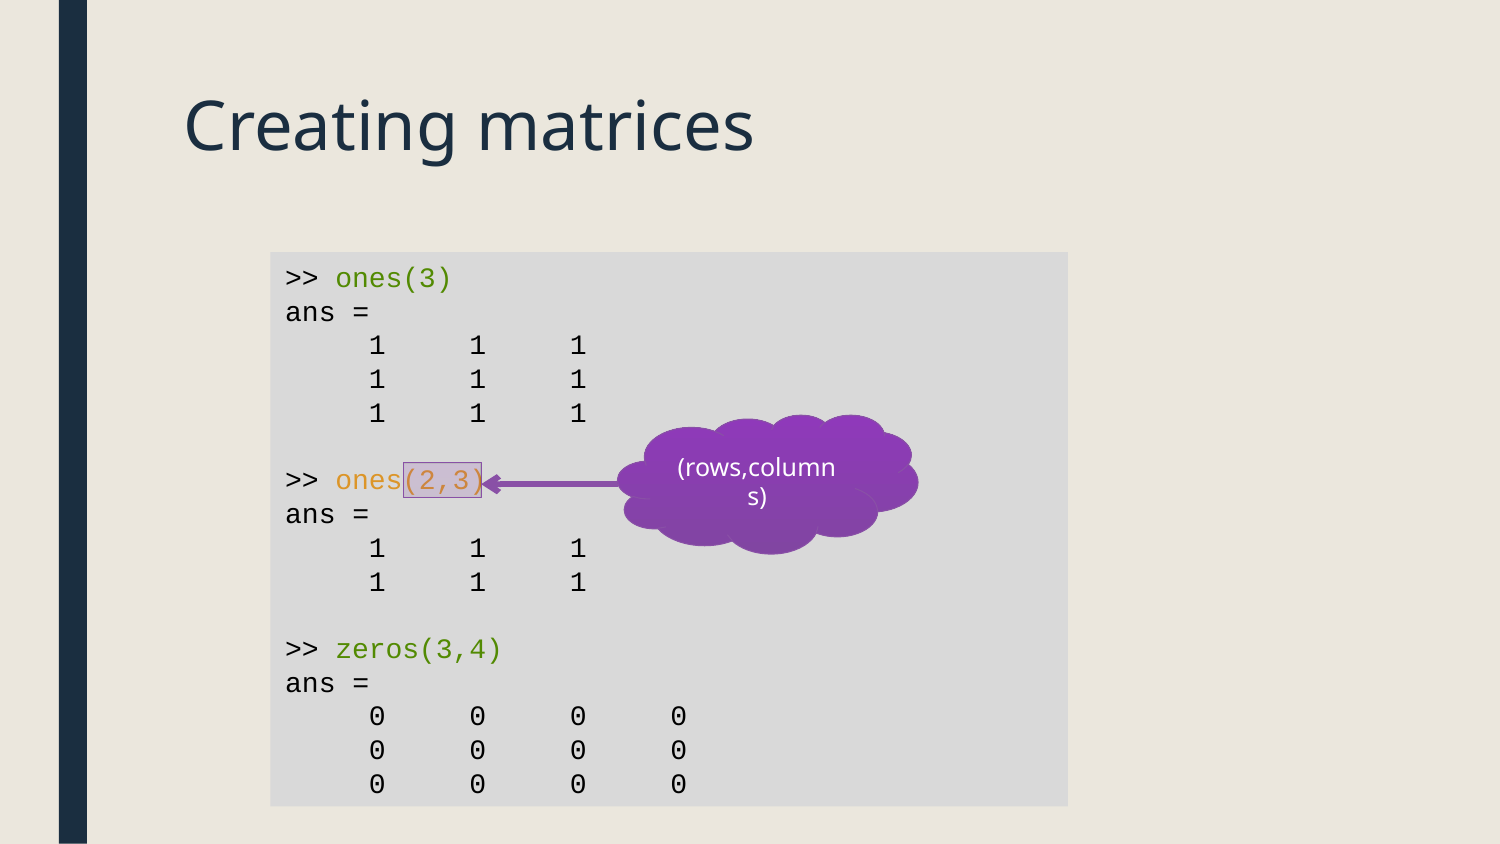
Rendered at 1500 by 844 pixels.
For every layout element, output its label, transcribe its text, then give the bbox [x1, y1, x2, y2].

text_box >> ones(3) ans = 1 1 1 1 1 1 1 1 1 >> ones(2,3) ans = 1 1 1 1 1 1 >> zeros(3,4) ans = 0 0 0 0 0 0 0 0 0 0 0 0 [270, 252, 1068, 807]
title Creating matrices [168, 84, 1351, 268]
text_box [403, 462, 482, 498]
text_box (rows,columns) [616, 414, 919, 555]
